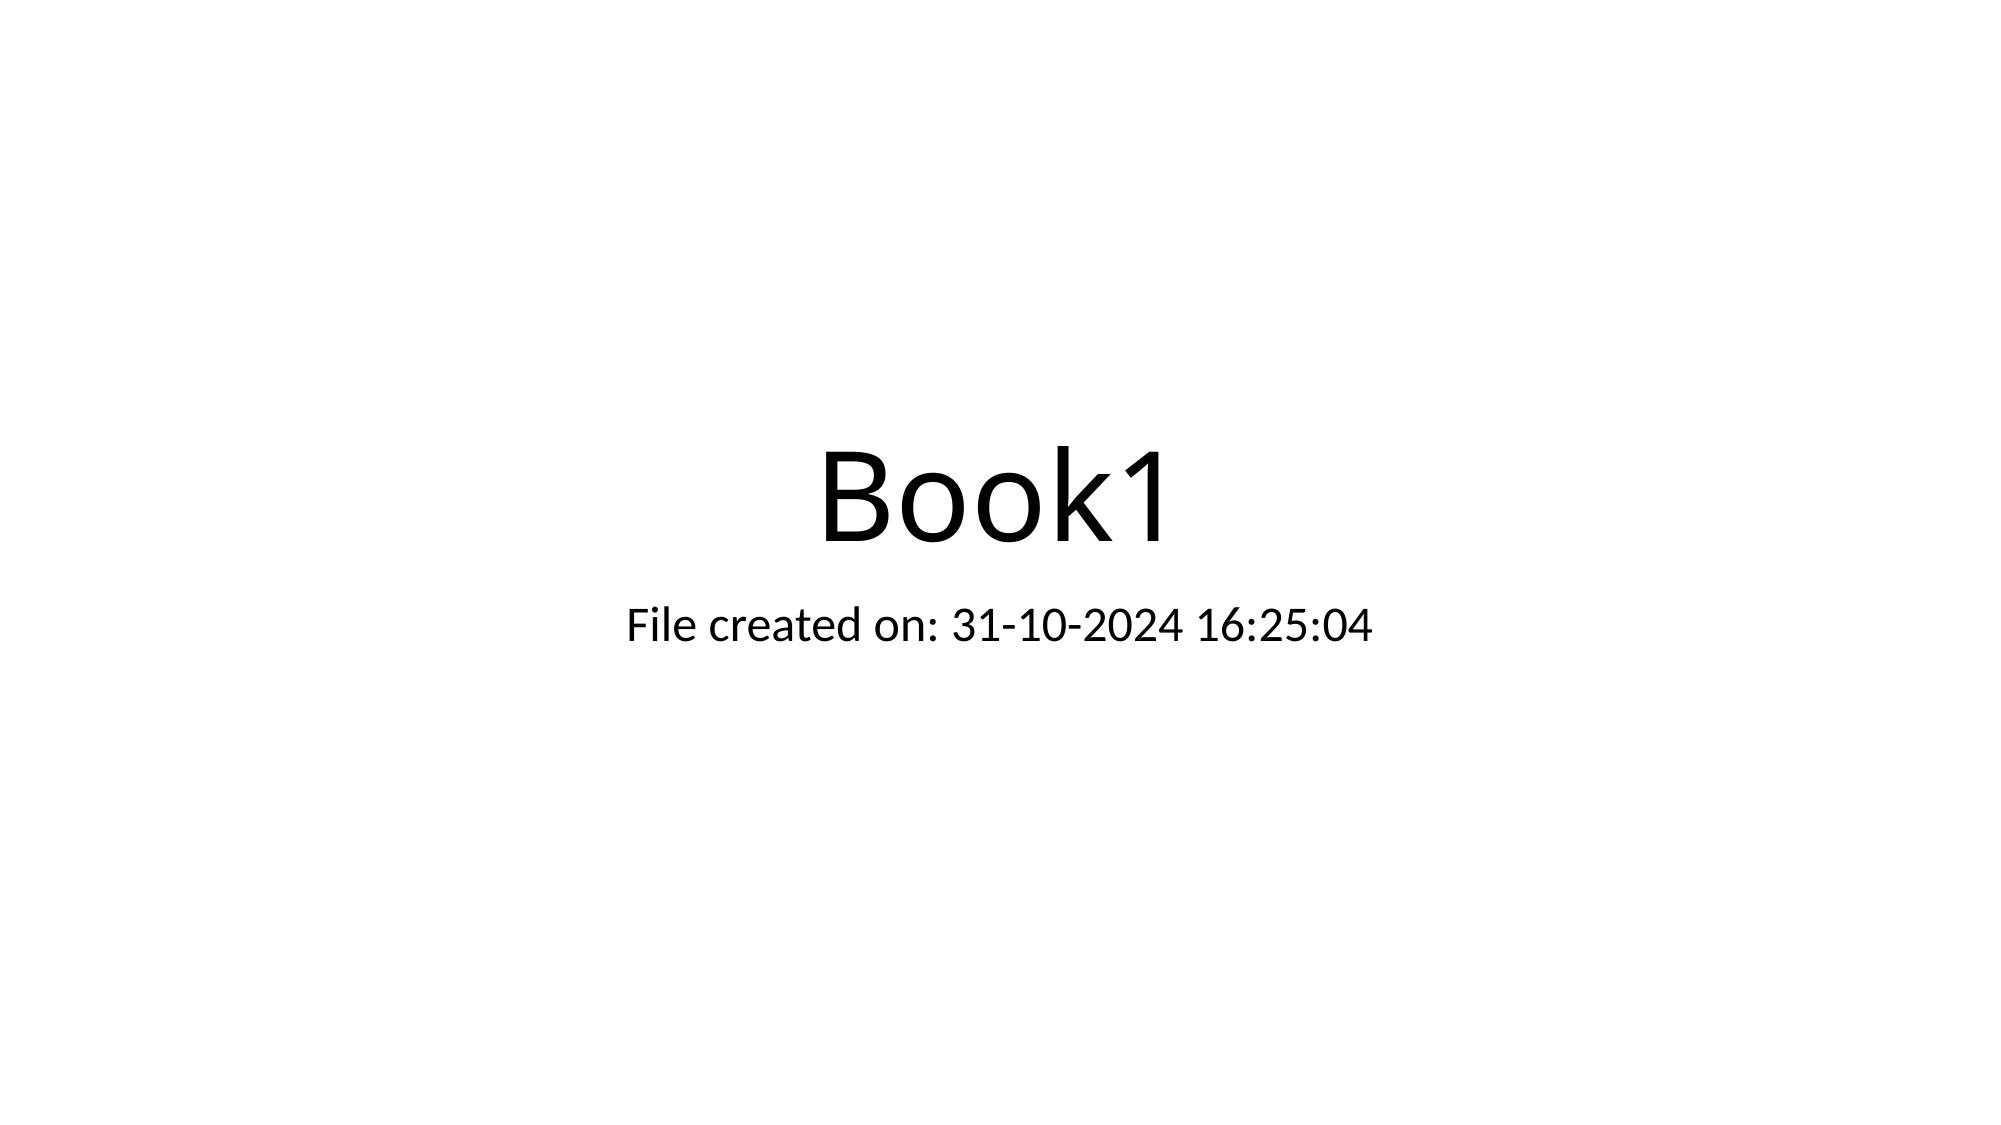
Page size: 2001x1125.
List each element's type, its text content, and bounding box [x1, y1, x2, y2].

subtitle File created on: 31-10-2024 16:25:04 [249, 590, 1750, 863]
title Book1 [249, 184, 1750, 576]
